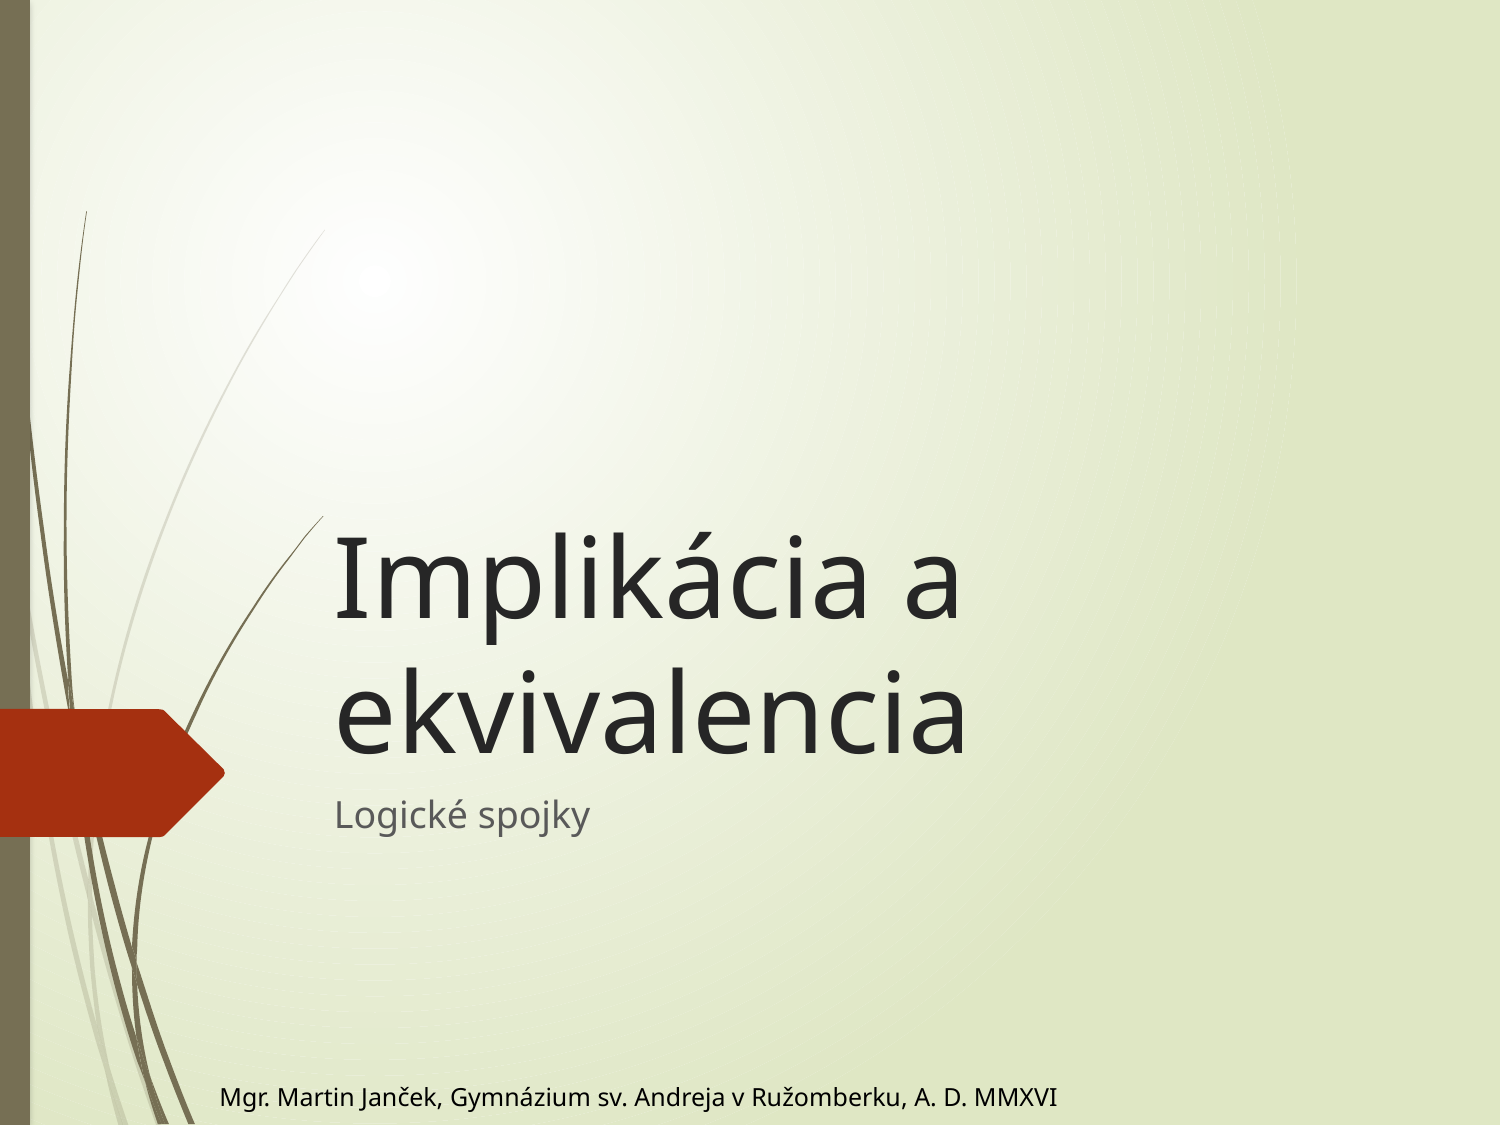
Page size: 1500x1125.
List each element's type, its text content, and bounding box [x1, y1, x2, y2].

title Implikácia a ekvivalencia [318, 412, 1402, 783]
text_box Mgr. Martin Janček, Gymnázium sv. Andreja v Ružomberku, A. D. MMXVI [204, 1074, 1074, 1120]
subtitle Logické spojky [318, 783, 1402, 969]
